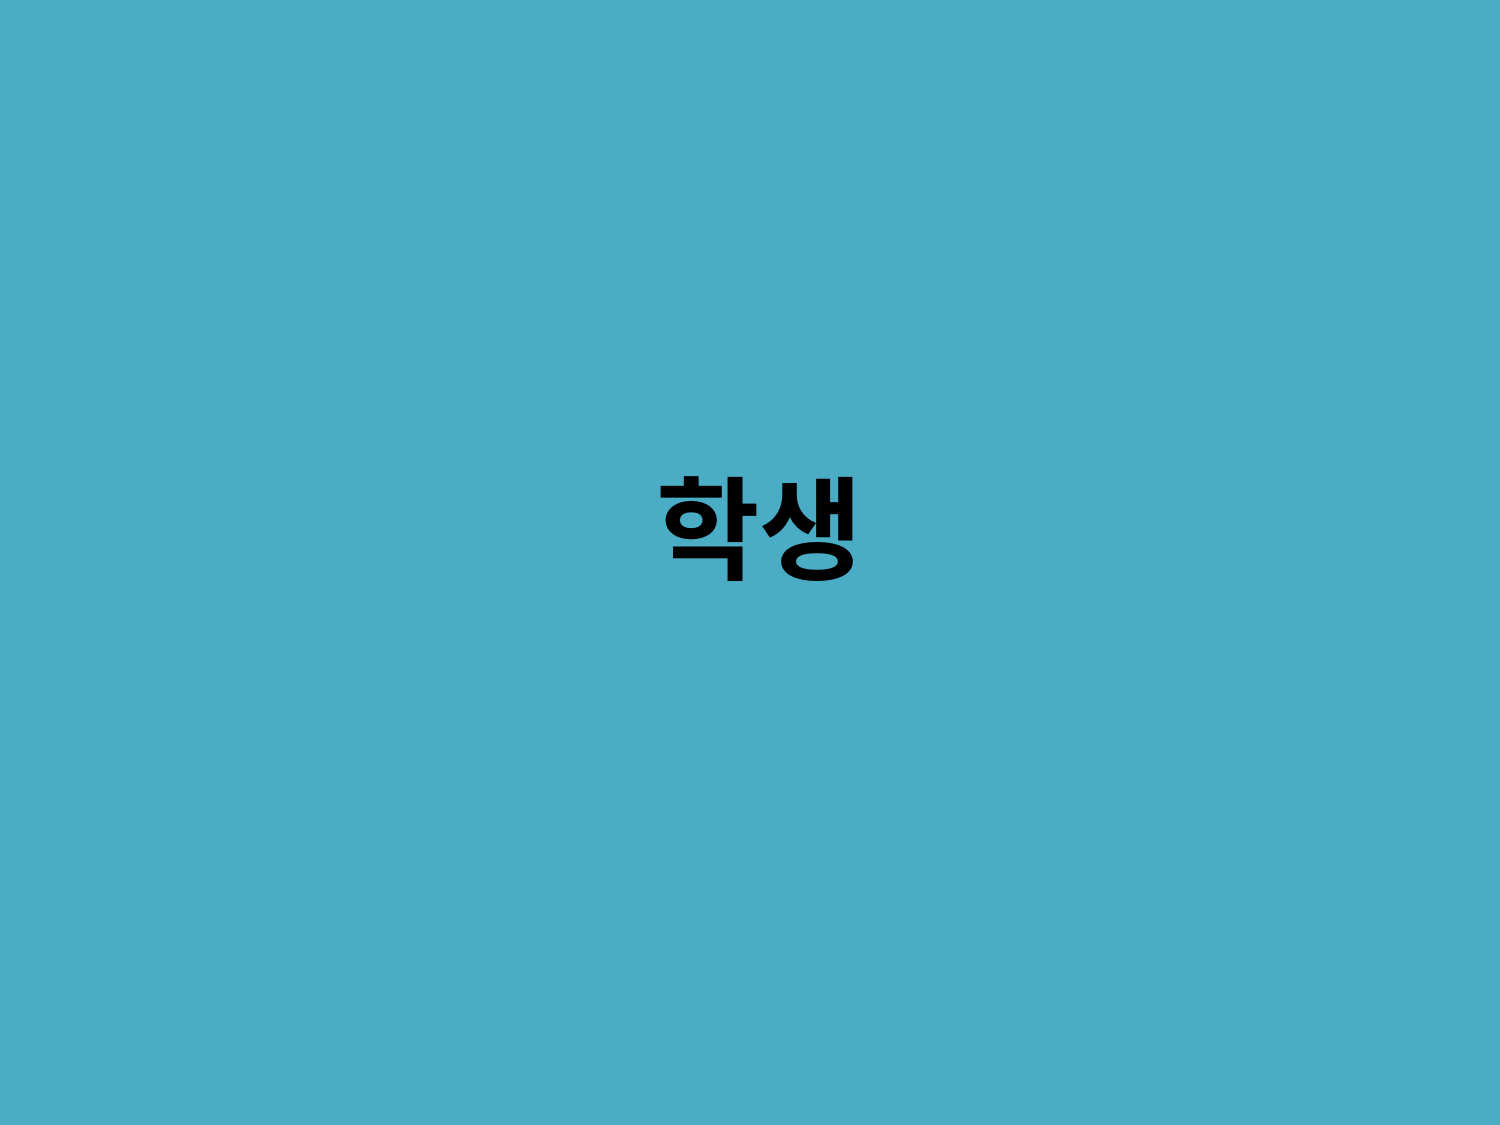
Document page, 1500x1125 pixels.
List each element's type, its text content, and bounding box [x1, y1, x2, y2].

title 학생 [100, 432, 1451, 621]
